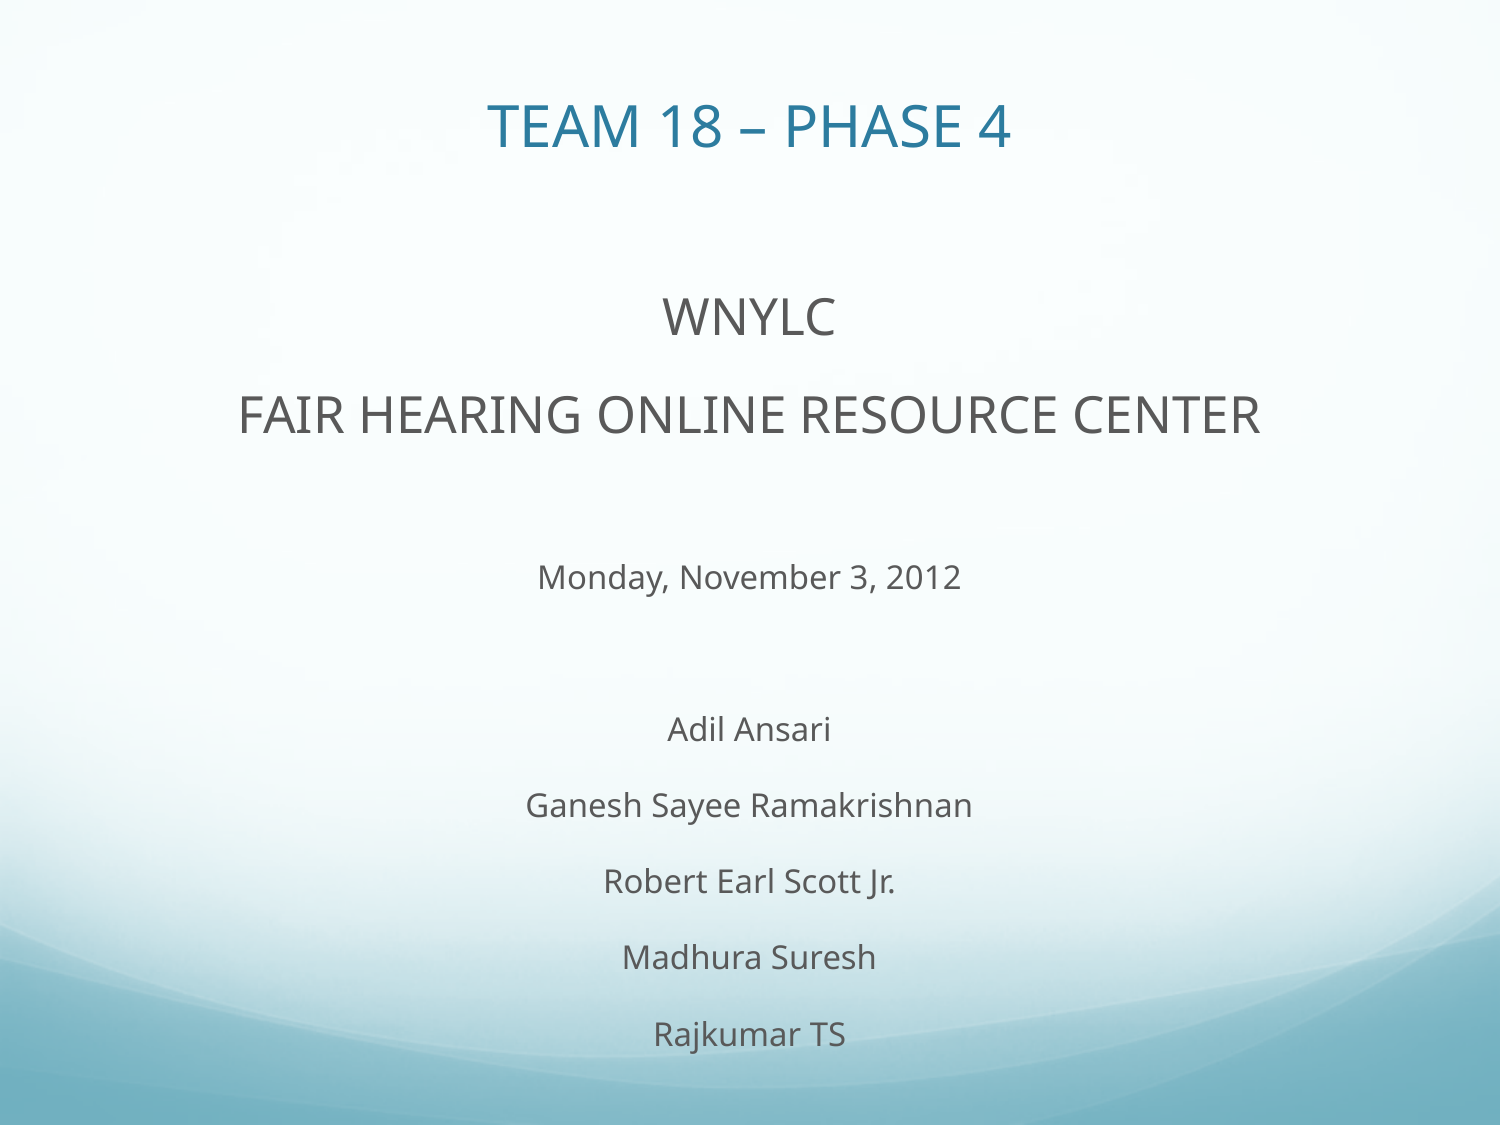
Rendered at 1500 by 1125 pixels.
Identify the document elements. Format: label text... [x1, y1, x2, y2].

list WNYLC FAIR HEARING ONLINE RESOURCE CENTER Monday, November 3, 2012 Adil Ansari Ganesh Sayee Ramakrishnan Robert Earl Scott Jr. Madhura Suresh Rajkumar TS [90, 178, 1410, 1066]
title TEAM 18 – PHASE 4 [90, 65, 1410, 178]
